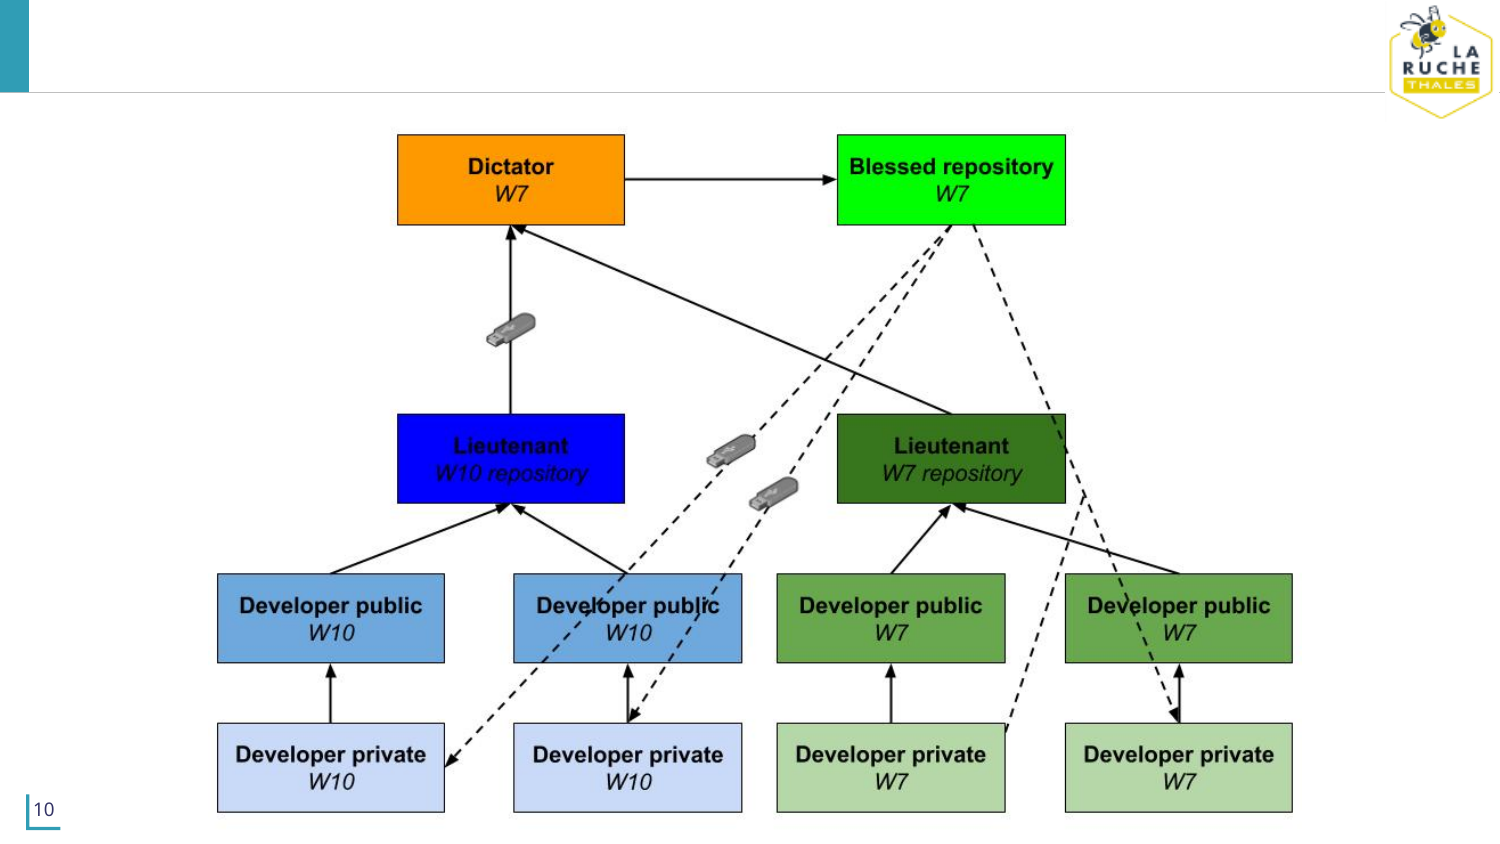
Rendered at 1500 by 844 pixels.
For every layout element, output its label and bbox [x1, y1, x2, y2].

picture [1385, 1, 1499, 122]
picture [208, 99, 1303, 844]
